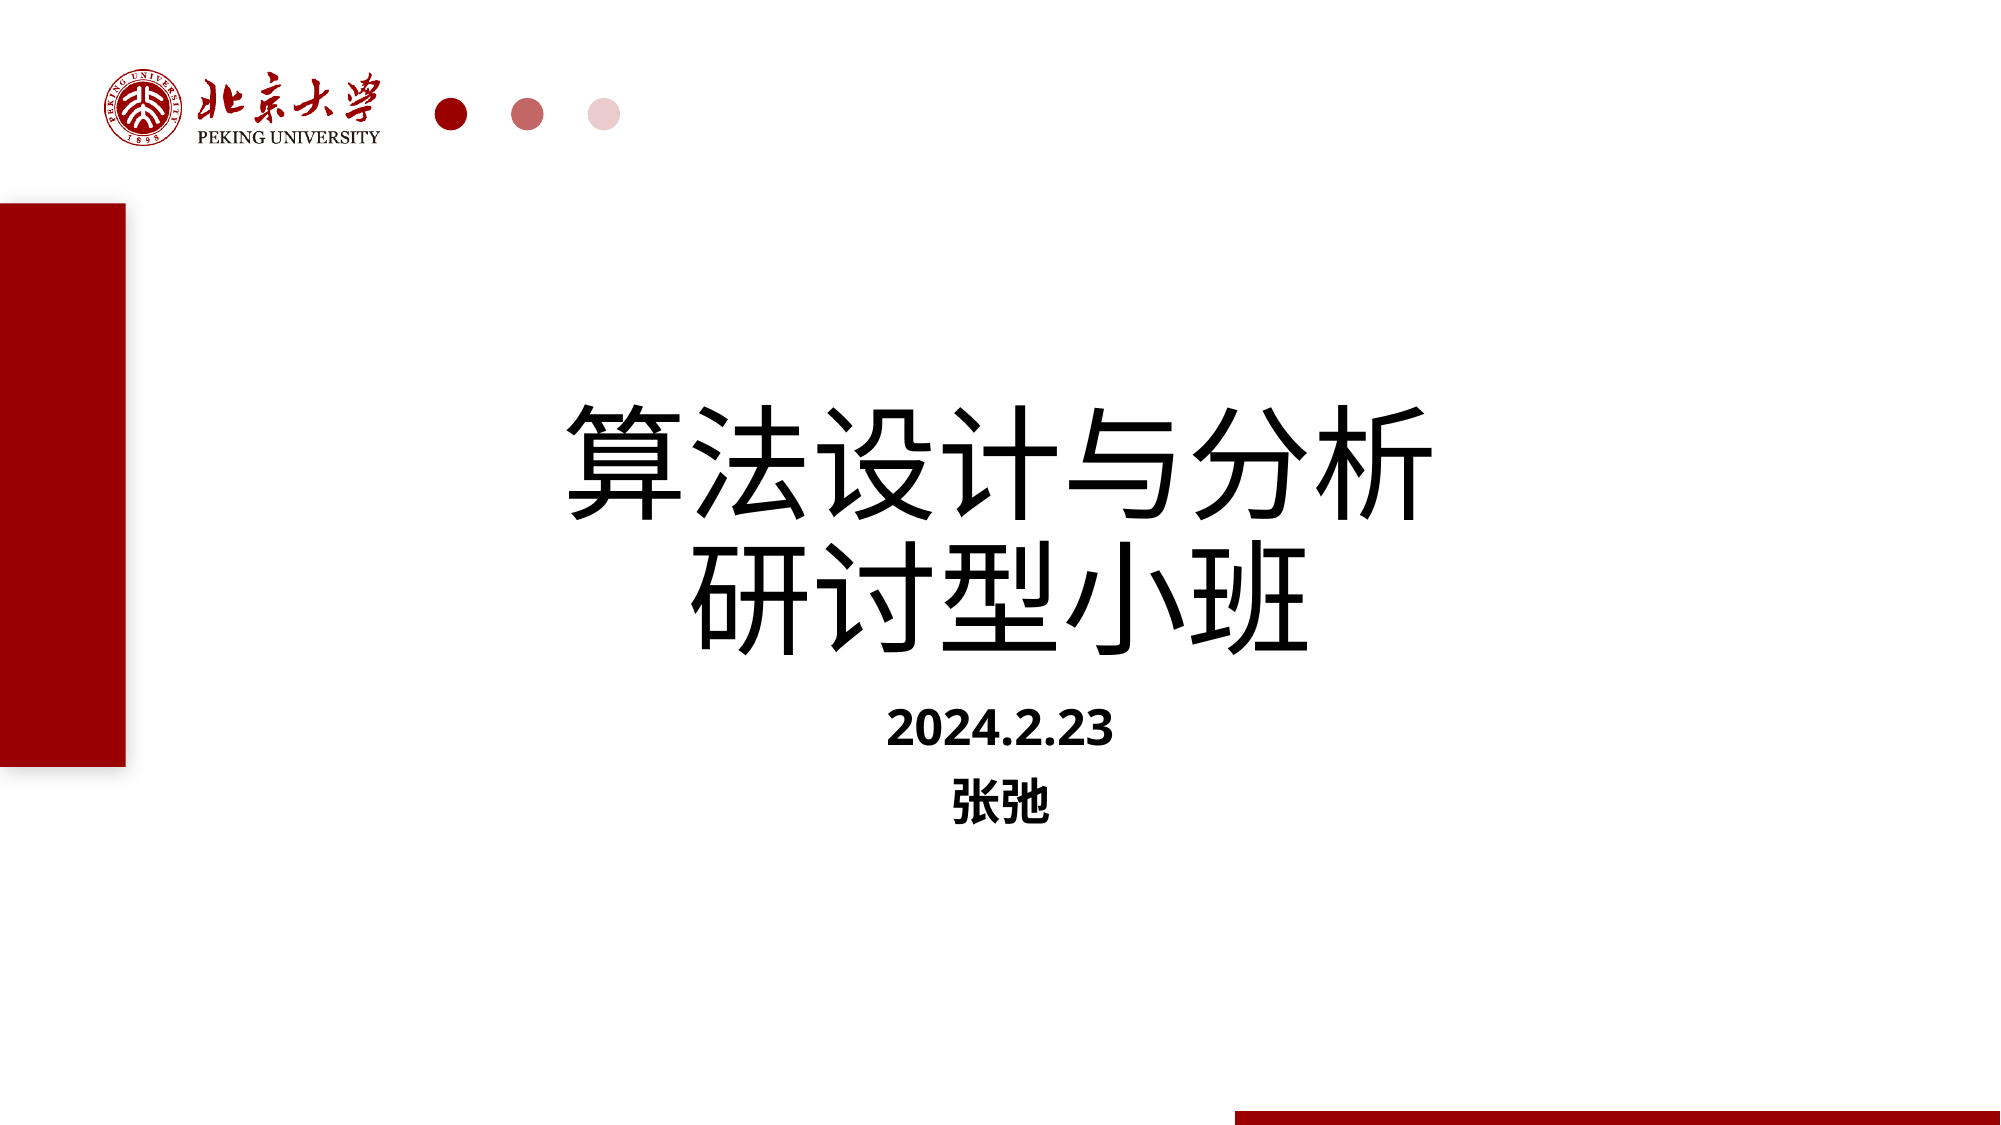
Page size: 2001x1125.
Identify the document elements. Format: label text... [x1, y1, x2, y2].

text_box [1234, 1110, 2000, 1125]
text_box [0, 202, 127, 768]
subtitle 2024.2.23 张弛 [249, 695, 1750, 967]
title 算法设计与分析 研讨型小班 [249, 288, 1750, 680]
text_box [434, 97, 621, 131]
picture [104, 69, 380, 147]
